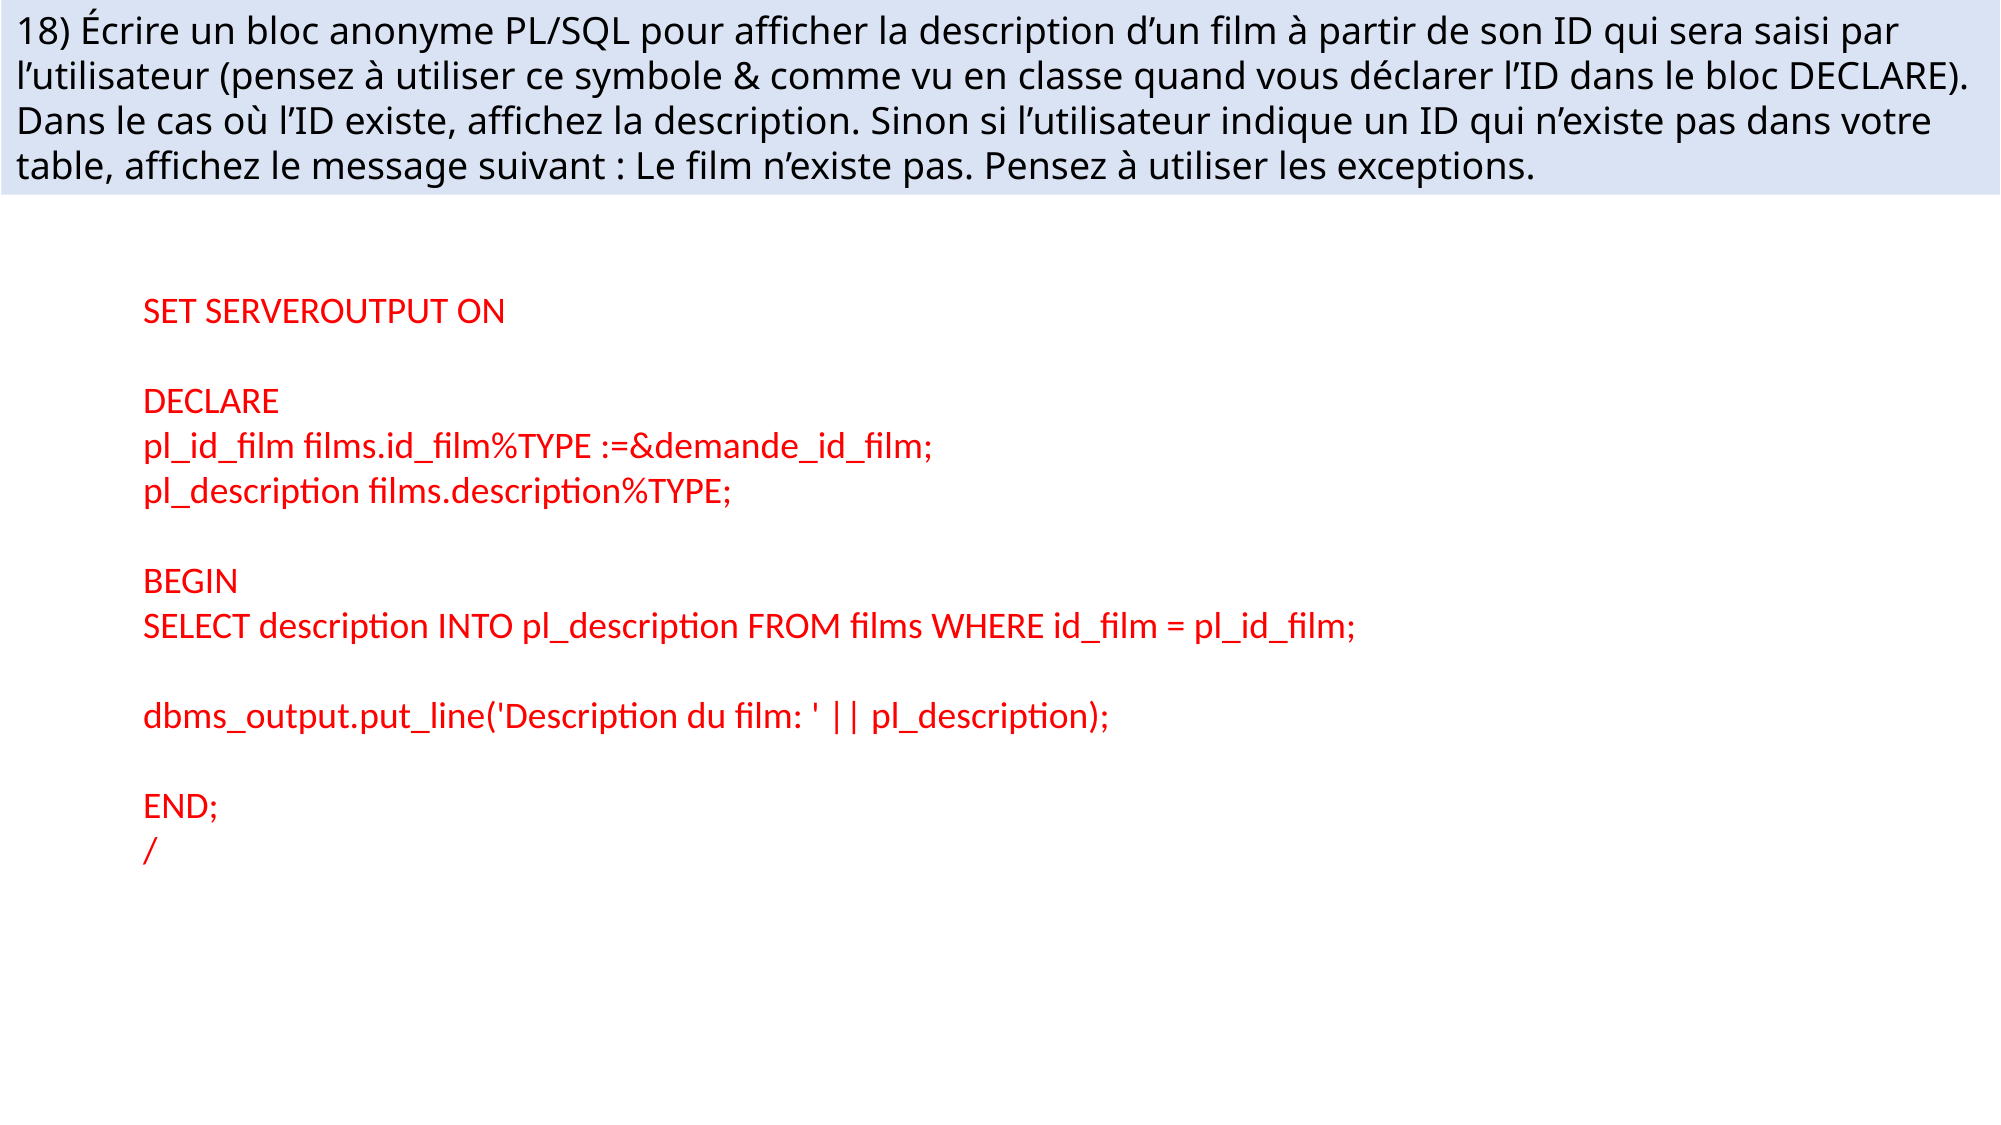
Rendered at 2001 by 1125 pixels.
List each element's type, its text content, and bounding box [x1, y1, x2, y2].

text_box 18) Écrire un bloc anonyme PL/SQL pour afficher la description d’un film à partir de son ID qui sera saisi par l’utilisateur (pensez à utiliser ce symbole & comme vu en classe quand vous déclarer l’ID dans le bloc DECLARE). Dans le cas où l’ID existe, affichez la description. Sinon si l’utilisateur indique un ID qui n’existe pas dans votre table, affichez le message suivant : Le film n’existe pas. Pensez à utiliser les exceptions. [1, 0, 2000, 195]
text_box SET SERVEROUTPUT ON DECLARE pl_id_film films.id_film%TYPE :=&demande_id_film; pl_description films.description%TYPE; BEGIN SELECT description INTO pl_description FROM films WHERE id_film = pl_id_film; dbms_output.put_line('Description du film: ' || pl_description); END; / [128, 279, 1902, 879]
